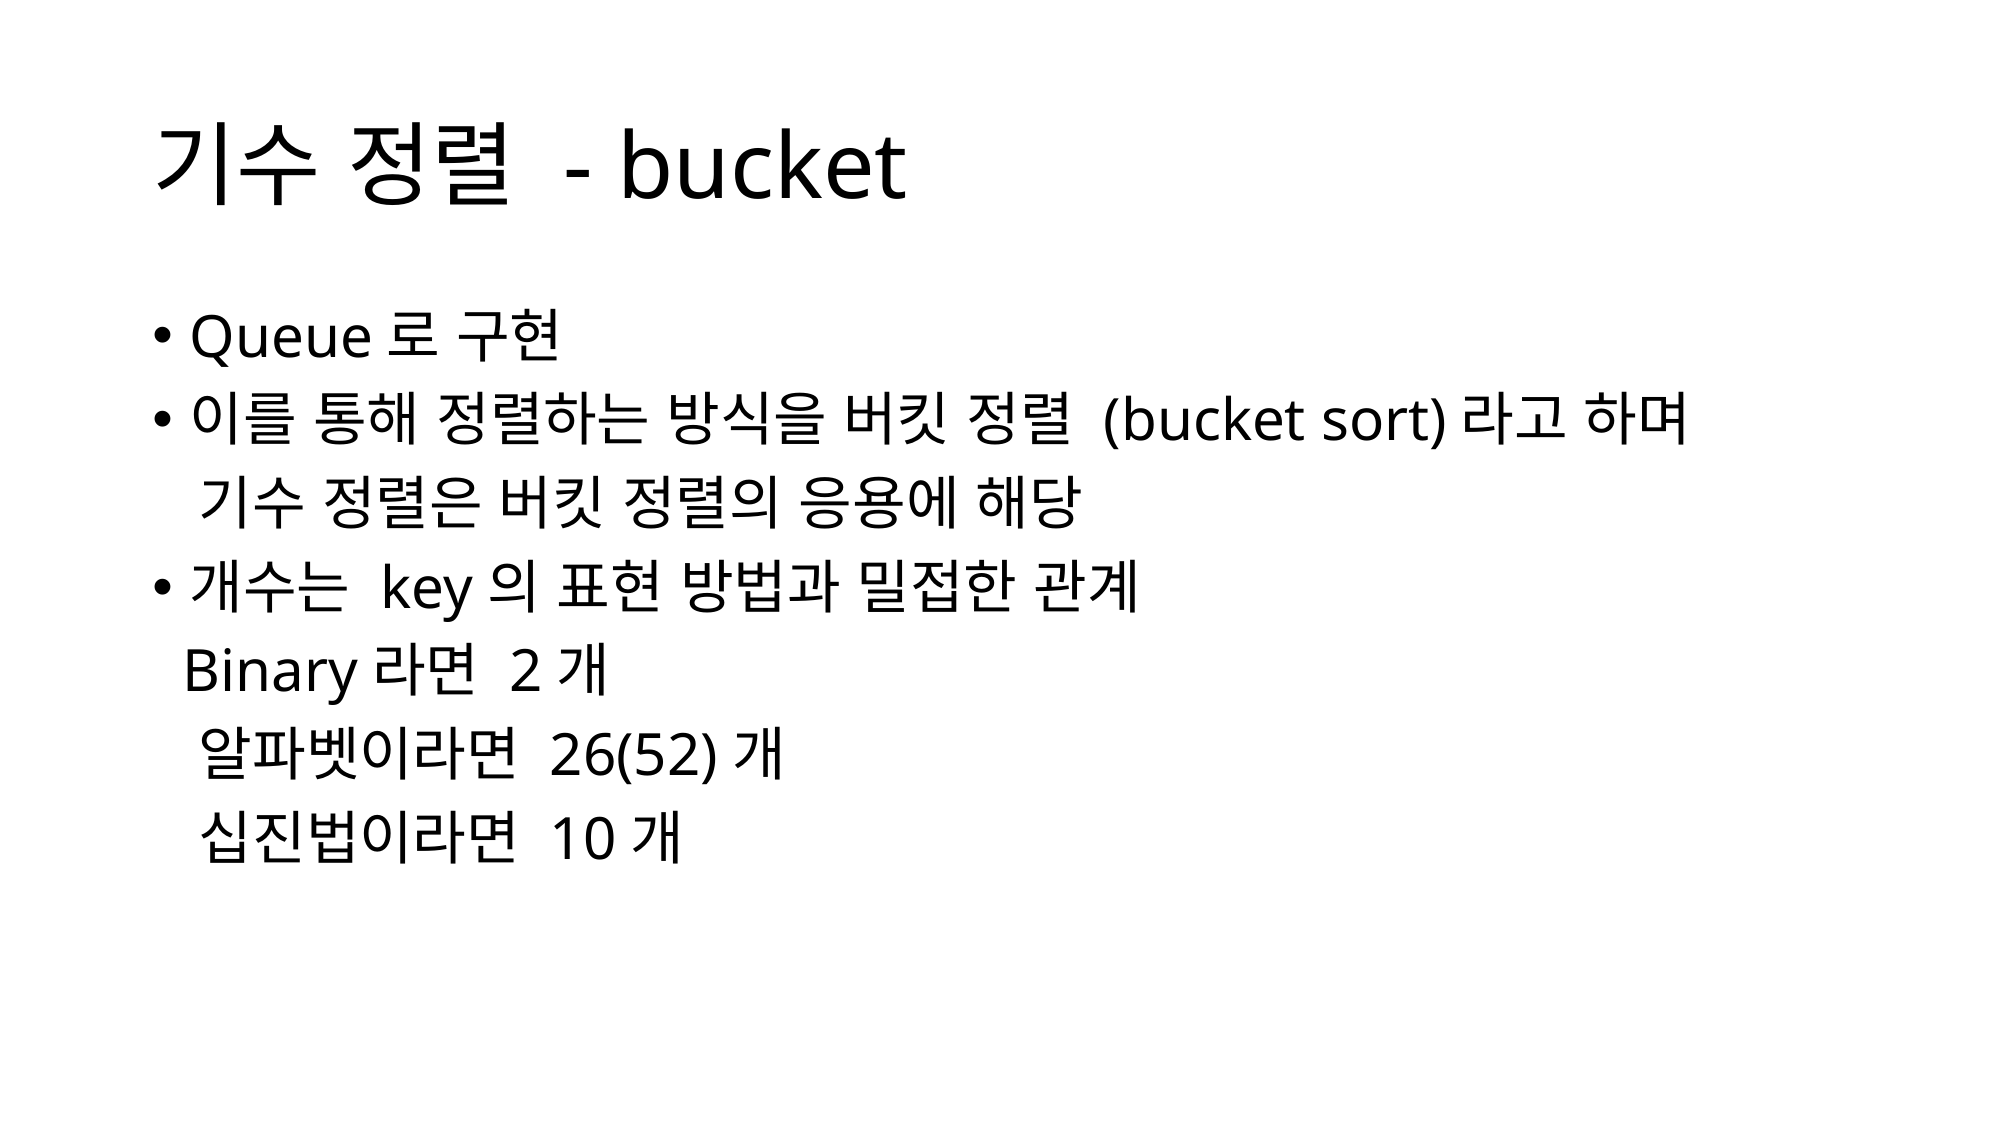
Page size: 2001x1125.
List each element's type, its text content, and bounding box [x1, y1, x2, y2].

title 기수 정렬 - bucket [137, 59, 1863, 278]
list Queue로 구현 이를 통해 정렬하는 방식을 버킷 정렬 (bucket sort)라고 하며 기수 정렬은 버킷 정렬의 응용에 해당 개수는 key의 표현 방법과 밀접한 관계 Binary라면 2개 알파벳이라면 26(52)개 십진법이라면 10개 [137, 299, 1863, 1014]
